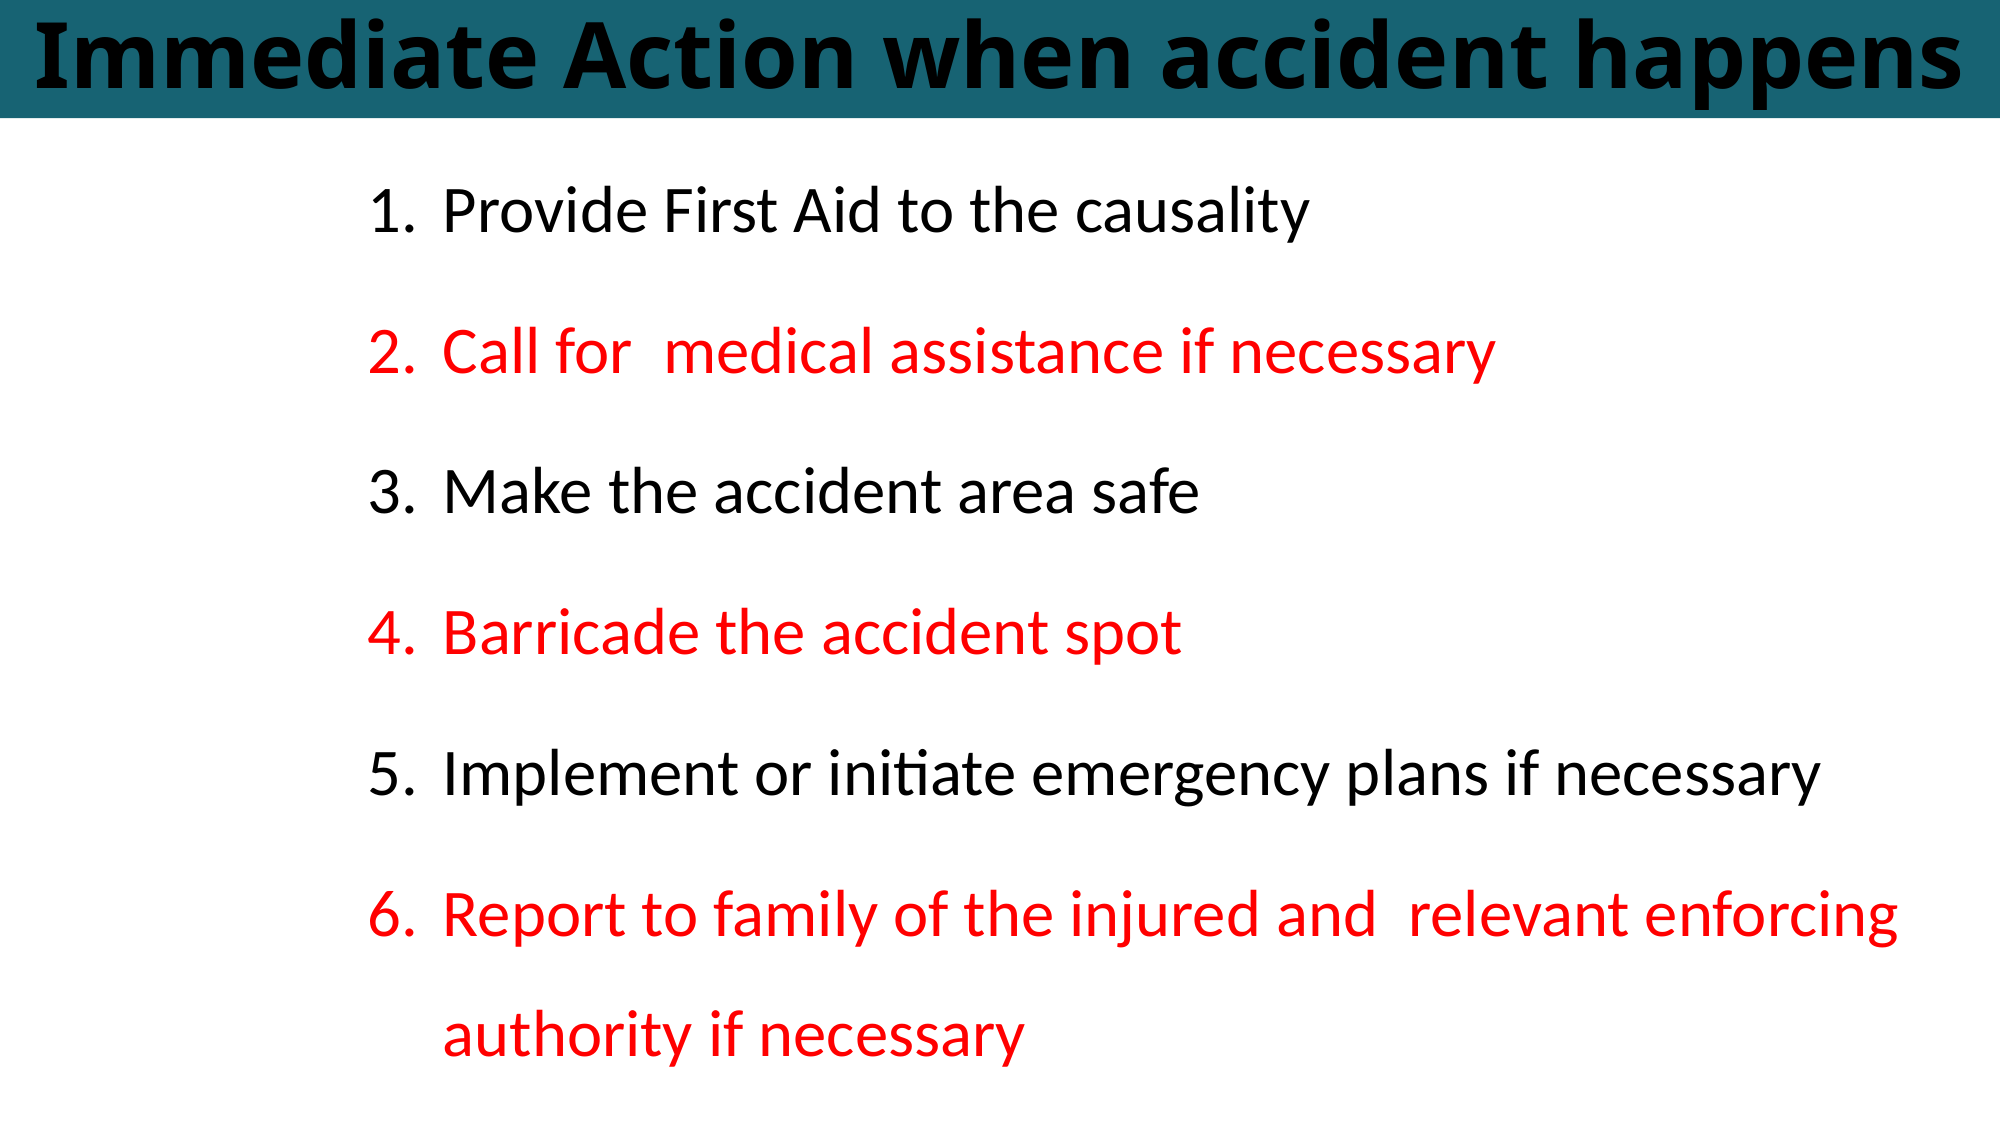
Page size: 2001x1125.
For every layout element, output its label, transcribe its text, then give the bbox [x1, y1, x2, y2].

title Immediate Action when accident happens [0, 0, 2000, 119]
list Provide First Aid to the causality Call for medical assistance if necessary Make the accident area safe Barricade the accident spot Implement or initiate emergency plans if necessary Report to family of the injured and relevant enforcing authority if necessary [352, 118, 2000, 1095]
